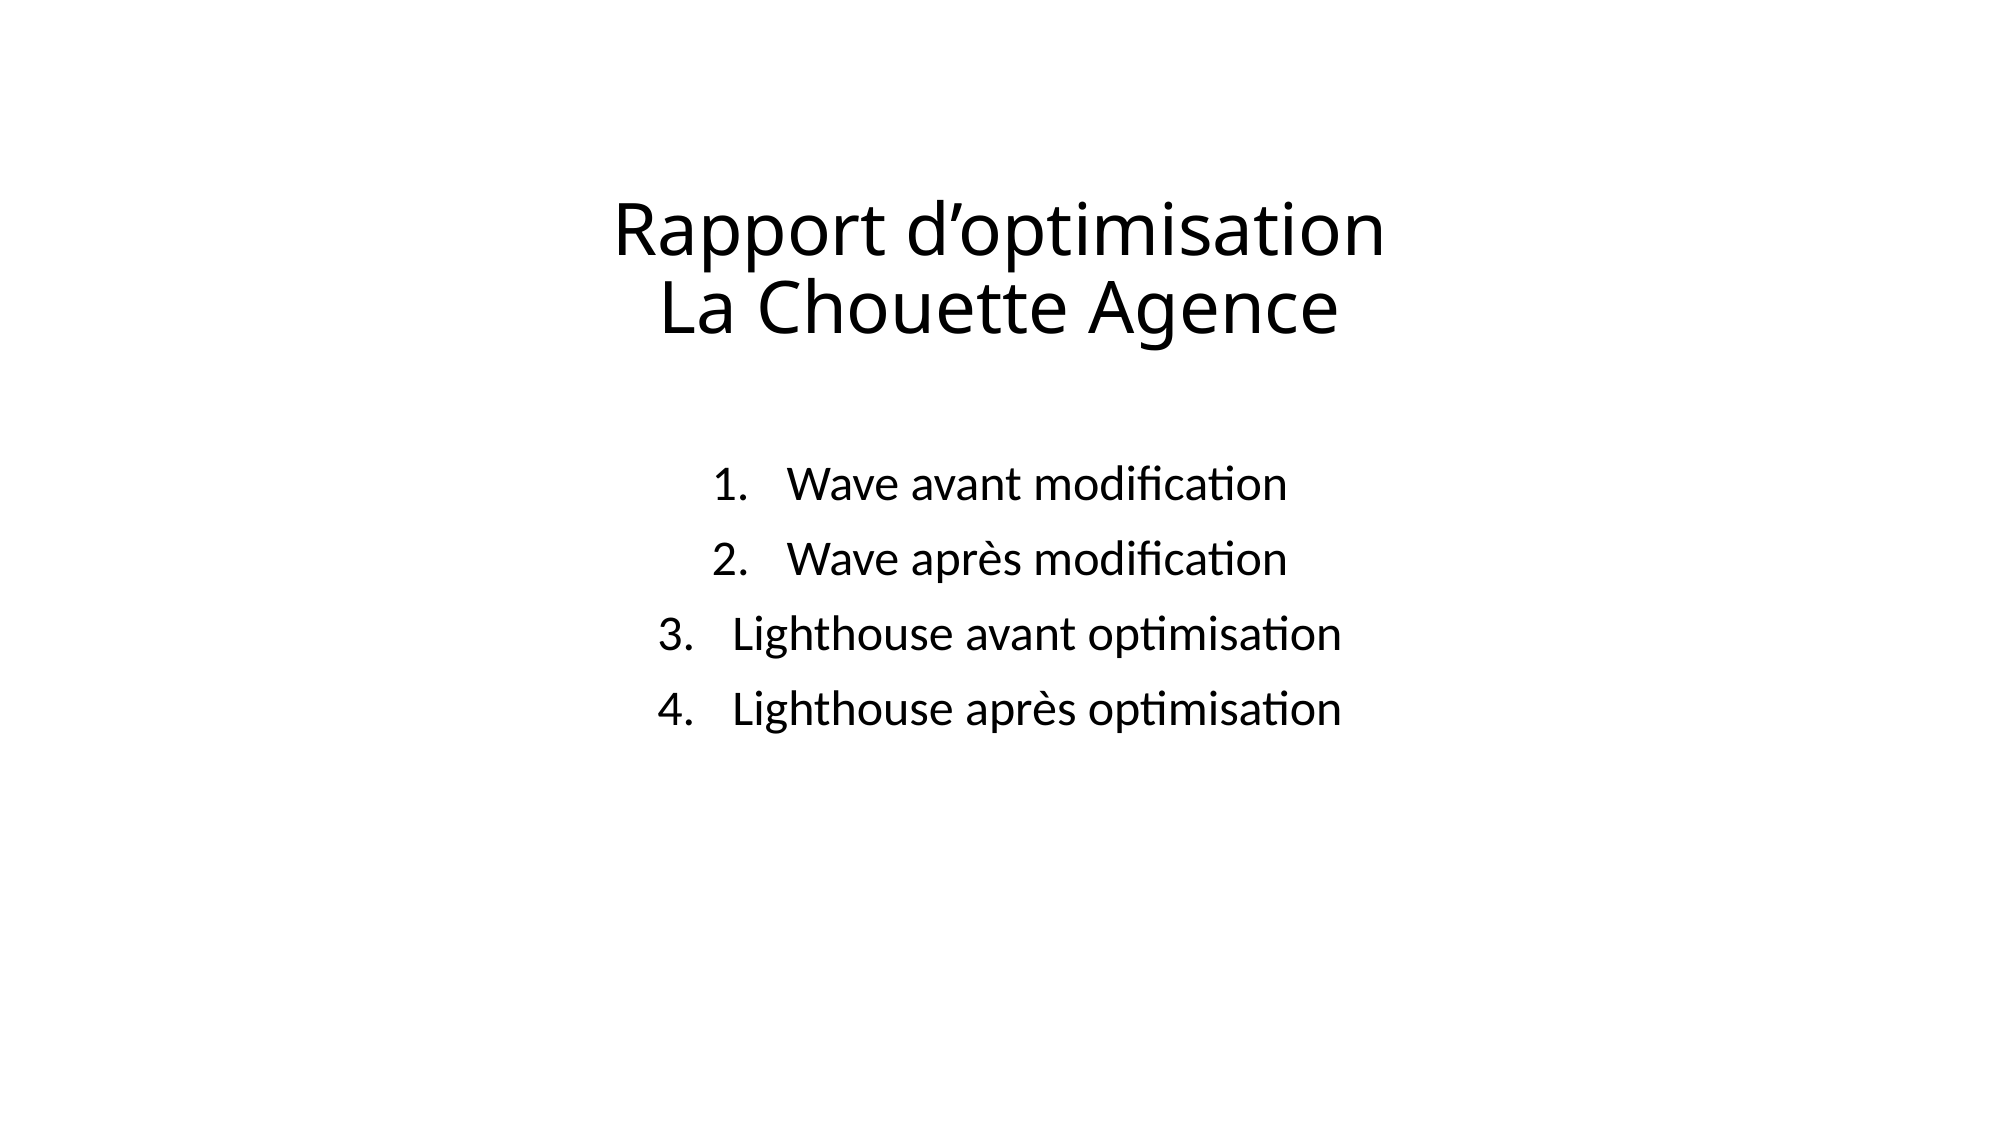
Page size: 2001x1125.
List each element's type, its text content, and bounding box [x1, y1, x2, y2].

title Rapport d’optimisation La Chouette Agence [249, 184, 1750, 357]
subtitle Wave avant modification Wave après modification Lighthouse avant optimisation Lighthouse après optimisation [249, 450, 1750, 806]
